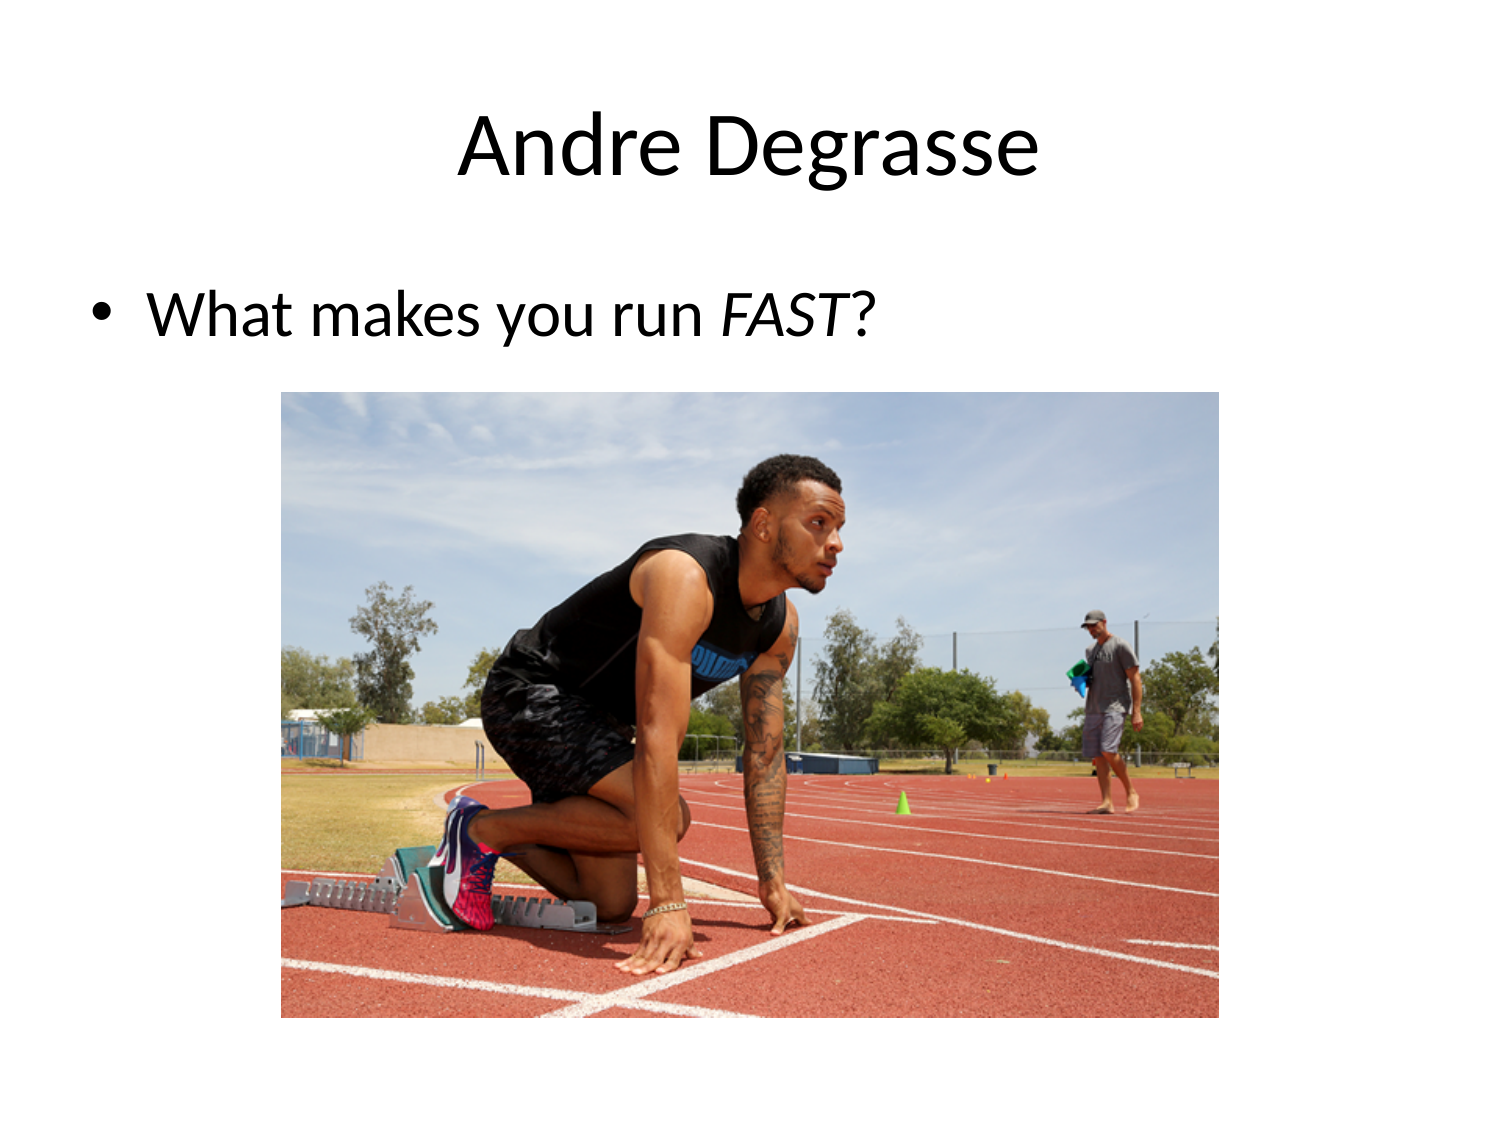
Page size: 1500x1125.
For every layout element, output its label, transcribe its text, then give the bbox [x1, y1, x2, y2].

title Andre Degrasse [75, 45, 1425, 233]
picture [281, 392, 1219, 1018]
list What makes you run FAST? [75, 262, 1425, 1005]
